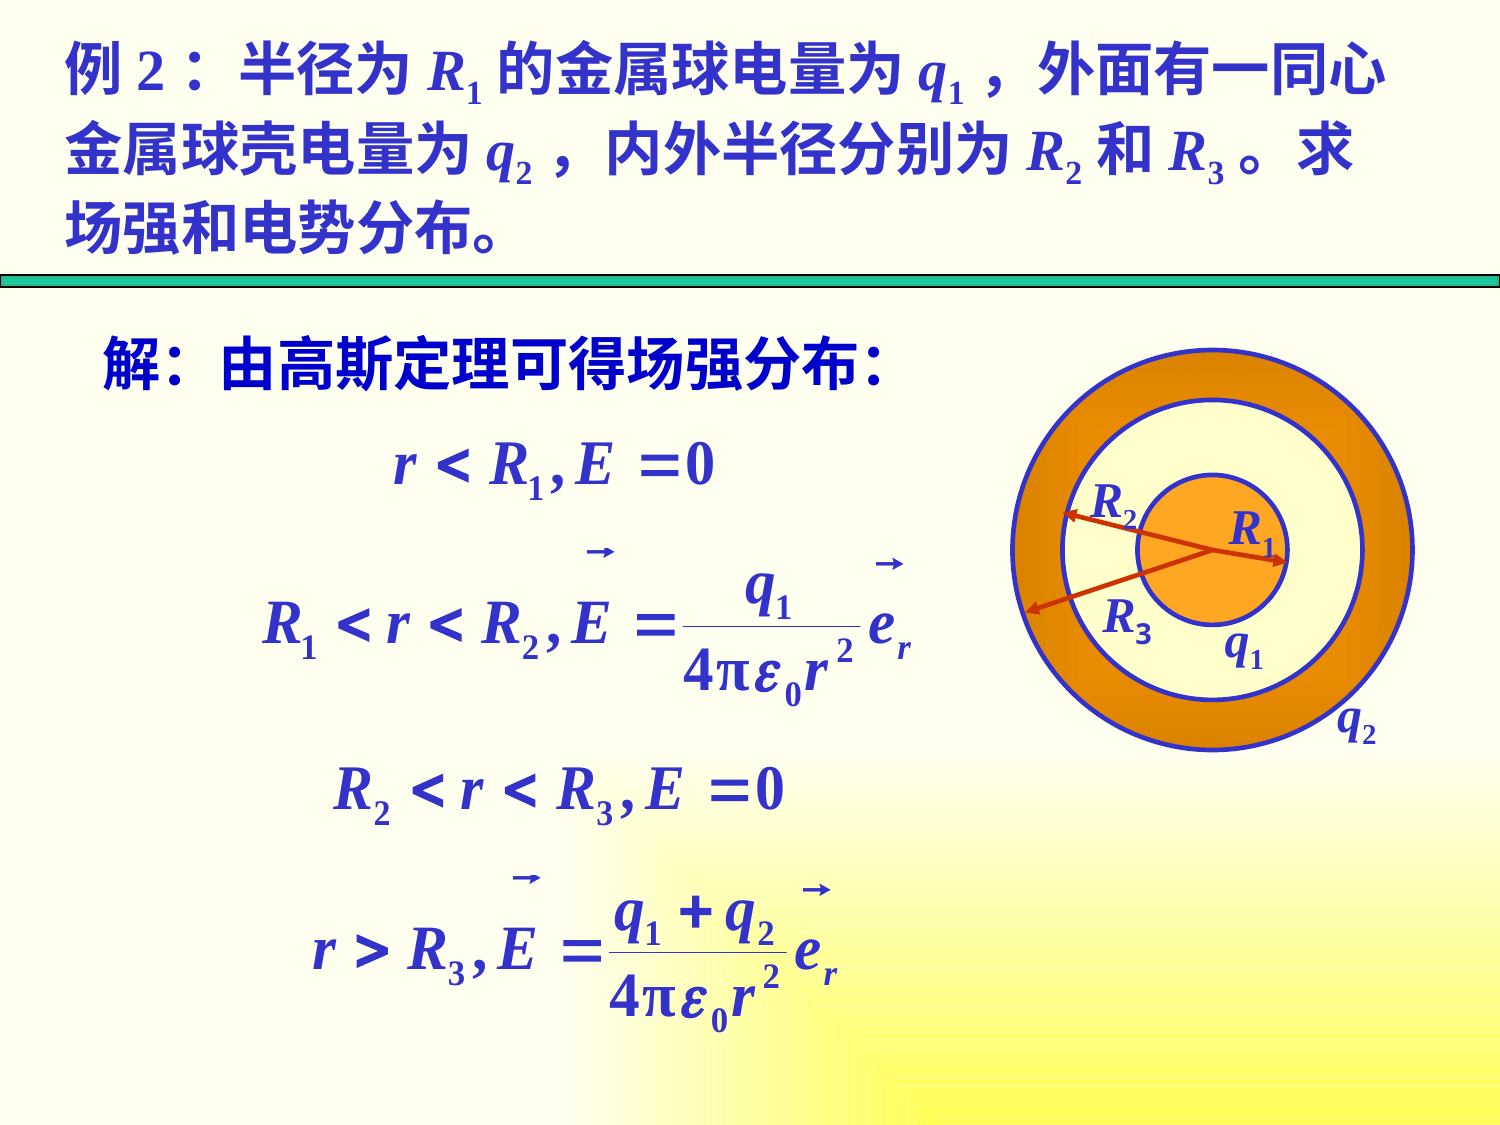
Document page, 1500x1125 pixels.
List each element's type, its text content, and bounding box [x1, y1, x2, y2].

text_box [309, 874, 843, 1038]
text_box [0, 274, 1500, 288]
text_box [390, 424, 718, 505]
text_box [1012, 349, 1413, 751]
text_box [326, 749, 788, 830]
text_box 解：由高斯定理可得场强分布： [87, 319, 933, 405]
text_box 例2：半径为R1的金属球电量为q1，外面有一同心金属球壳电量为q2，内外半径分别为R2和R3。求场强和电势分布。 [49, 24, 1416, 269]
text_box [255, 548, 917, 712]
